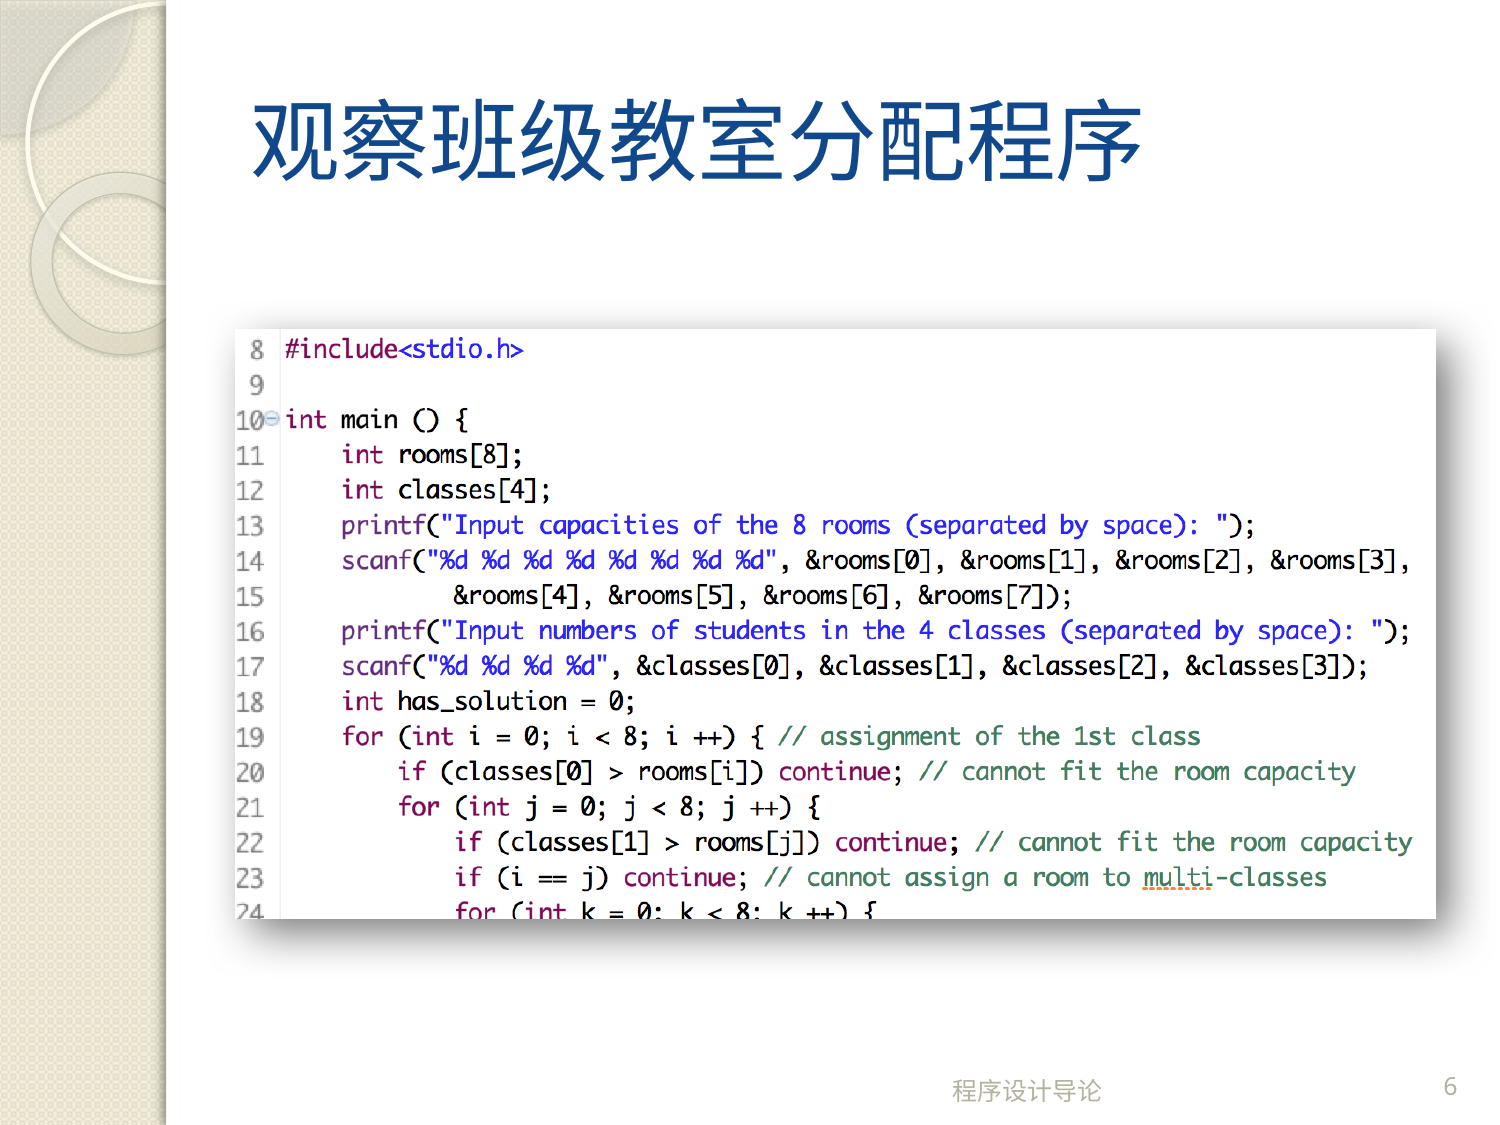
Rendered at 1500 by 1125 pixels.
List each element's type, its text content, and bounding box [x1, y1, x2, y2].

slide_number 6 [1413, 1034, 1488, 1113]
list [235, 328, 1436, 919]
title 观察班级教室分配程序 [235, 45, 1466, 233]
footer 程序设计导论 [937, 1034, 1413, 1113]
